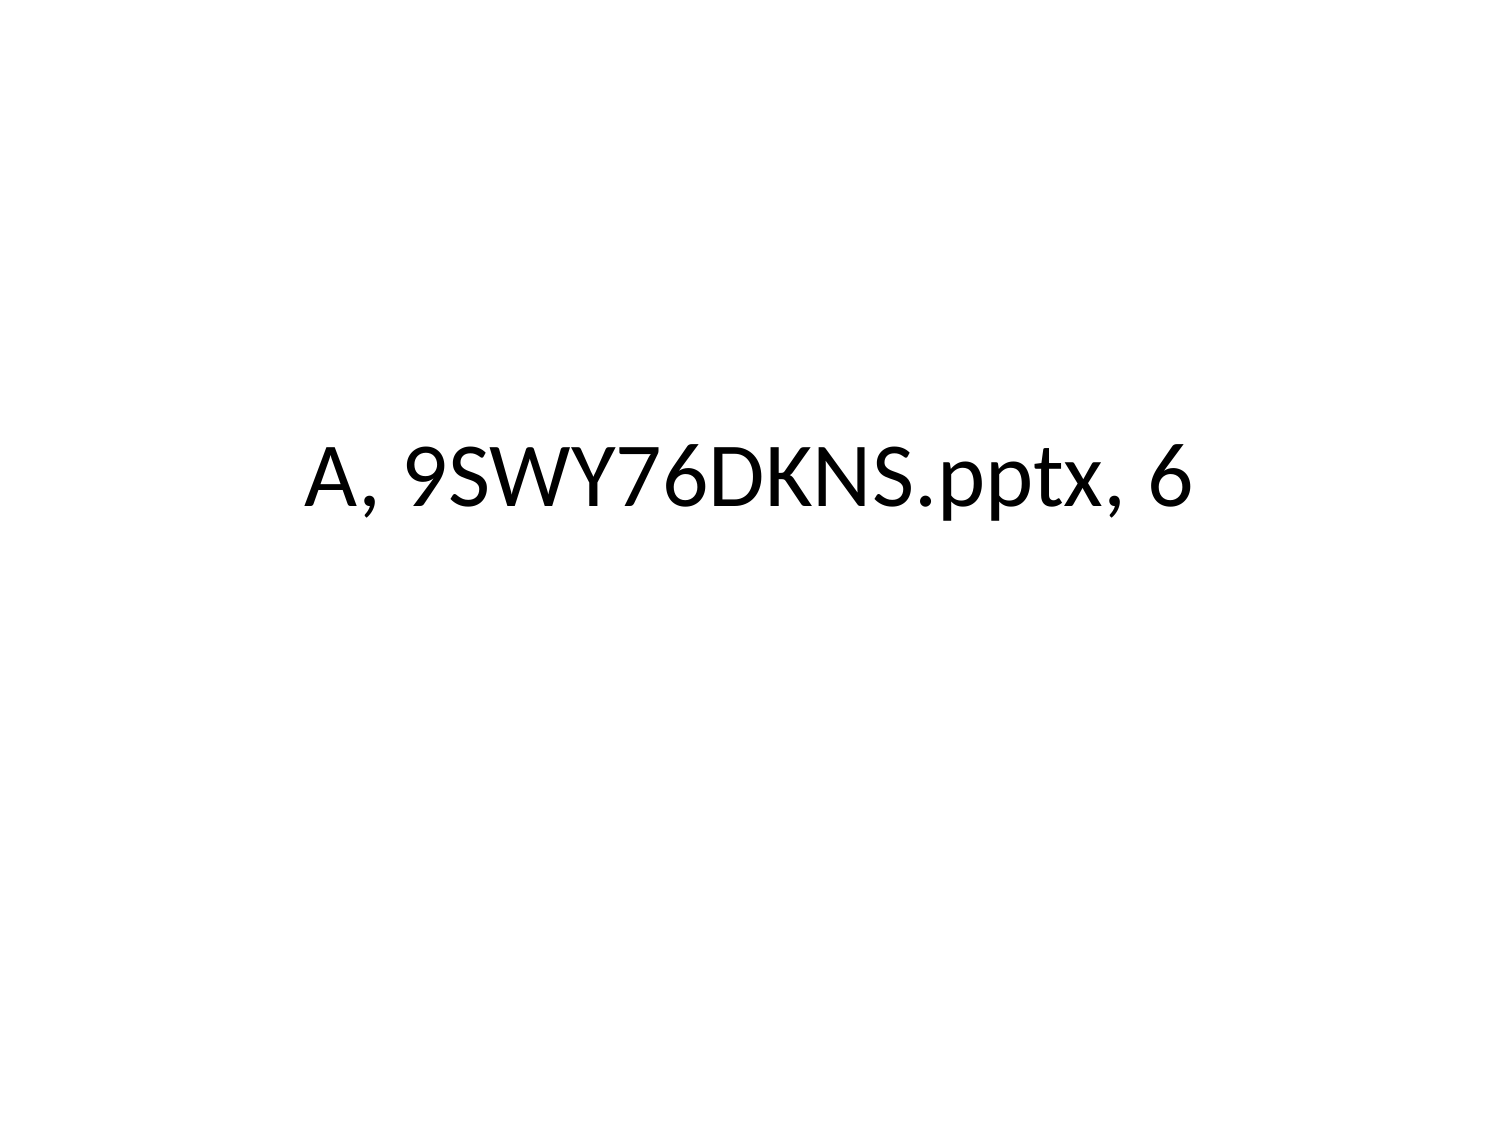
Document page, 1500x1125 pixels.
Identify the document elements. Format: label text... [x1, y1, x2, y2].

title A, 9SWY76DKNS.pptx, 6 [112, 349, 1388, 591]
